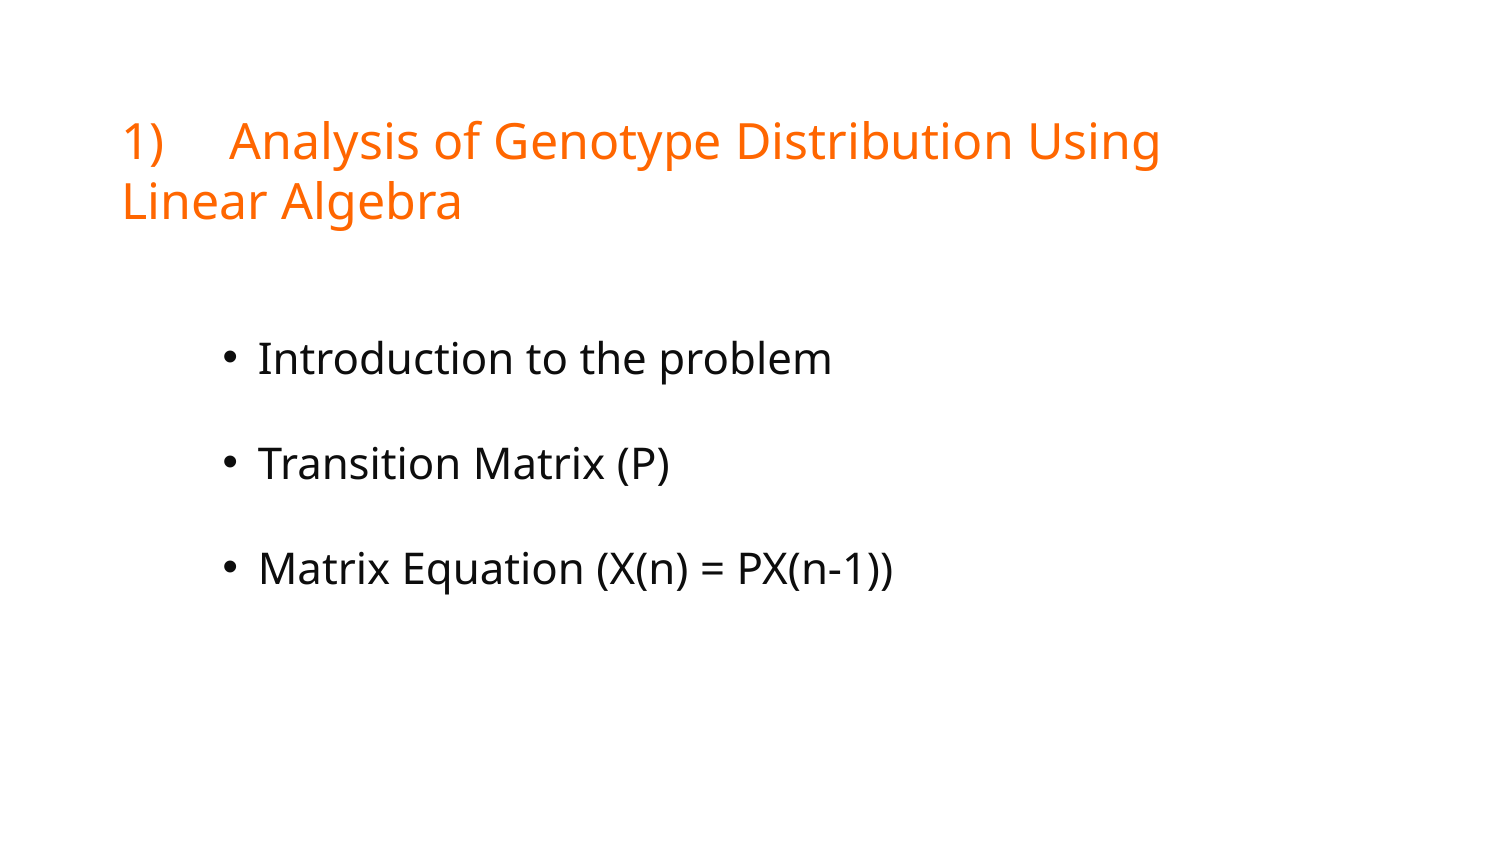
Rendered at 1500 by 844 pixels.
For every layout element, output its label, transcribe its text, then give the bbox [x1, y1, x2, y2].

text_box 1) Analysis of Genotype Distribution Using Linear Algebra [106, 102, 1283, 237]
text_box Introduction to the problem Transition Matrix (P) Matrix Equation (X(n) = PX(n-1)) [207, 322, 992, 634]
